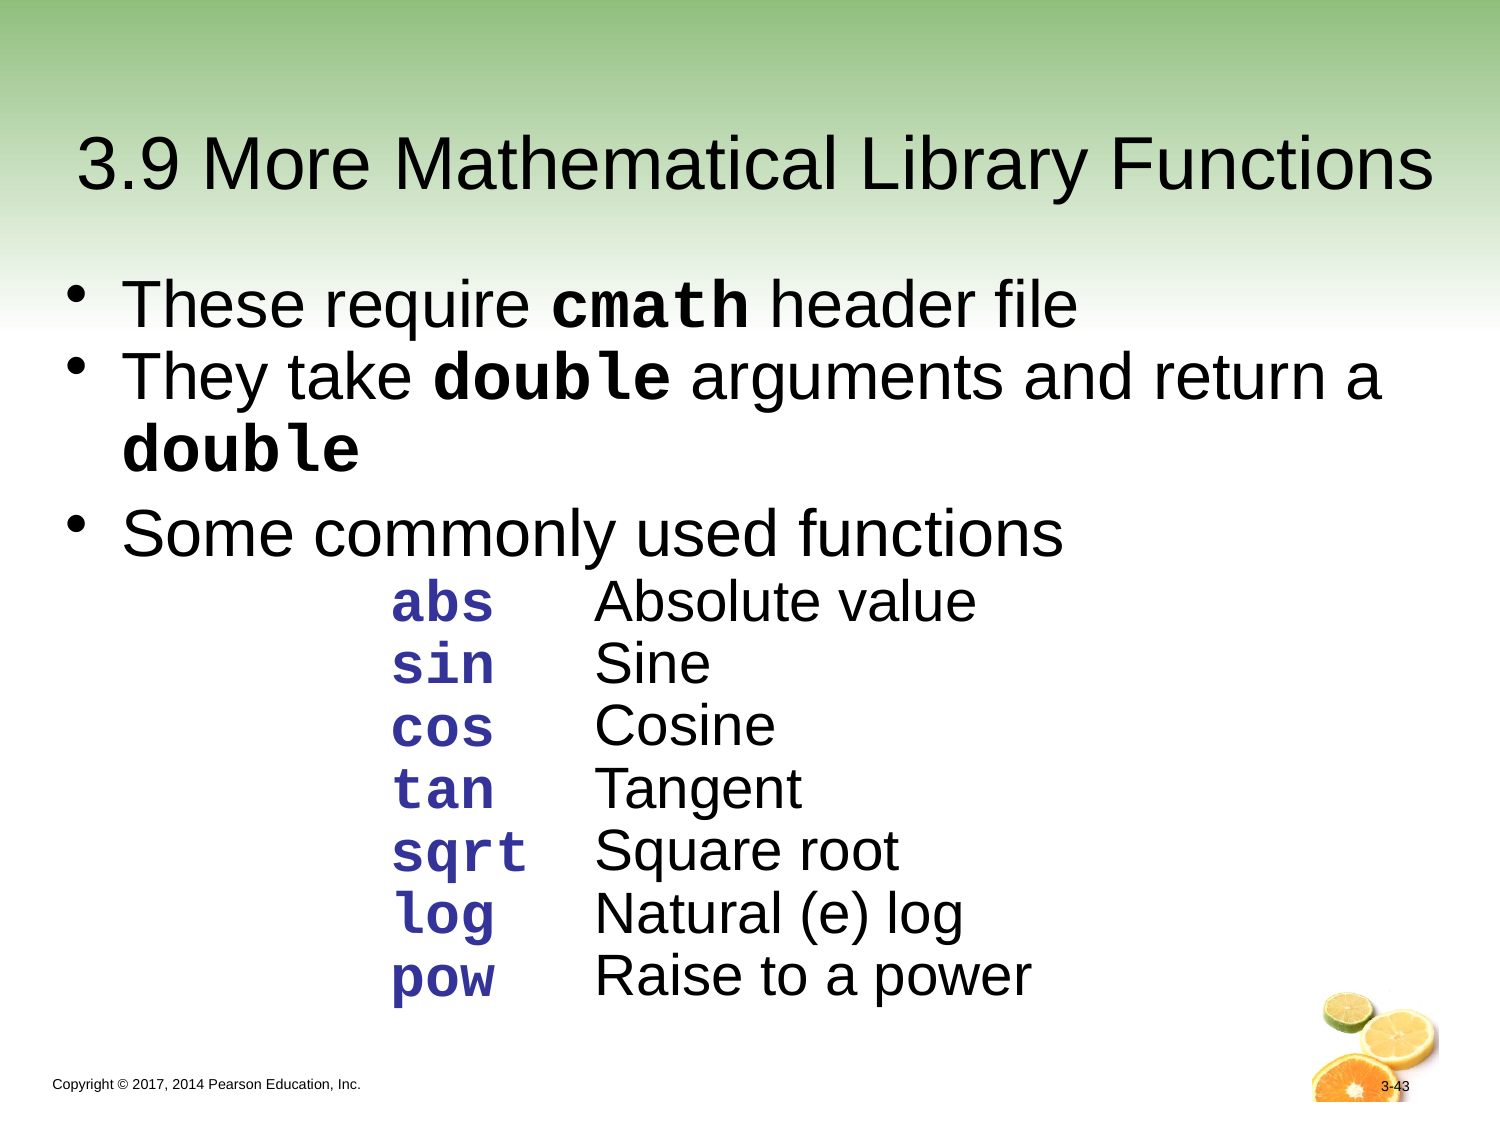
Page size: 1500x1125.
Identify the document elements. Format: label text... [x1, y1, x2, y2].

table_cell Sine [580, 650, 1237, 712]
table_cell Raise to a power [580, 962, 1237, 1032]
picture [1312, 990, 1439, 1102]
table_cell Natural (e) log [580, 900, 1237, 962]
table_cell Tangent [580, 775, 1237, 837]
table_cell Square root [580, 837, 1237, 900]
table_cell Cosine [580, 712, 1237, 775]
table_cell tan [375, 775, 580, 837]
title 3.9 More Mathematical Library Functions [50, 49, 1463, 213]
table_cell sqrt [375, 837, 580, 900]
table_cell cos [375, 712, 580, 775]
table_cell sin [375, 650, 580, 712]
slide_number 3-43 [1112, 1026, 1426, 1102]
table_cell log [375, 900, 580, 962]
table_cell pow [375, 962, 580, 1032]
list These require cmath header file They take double arguments and return a double Some commonly used functions [50, 262, 1411, 1013]
table_header Absolute value [580, 587, 1237, 650]
table_header abs [375, 587, 580, 650]
